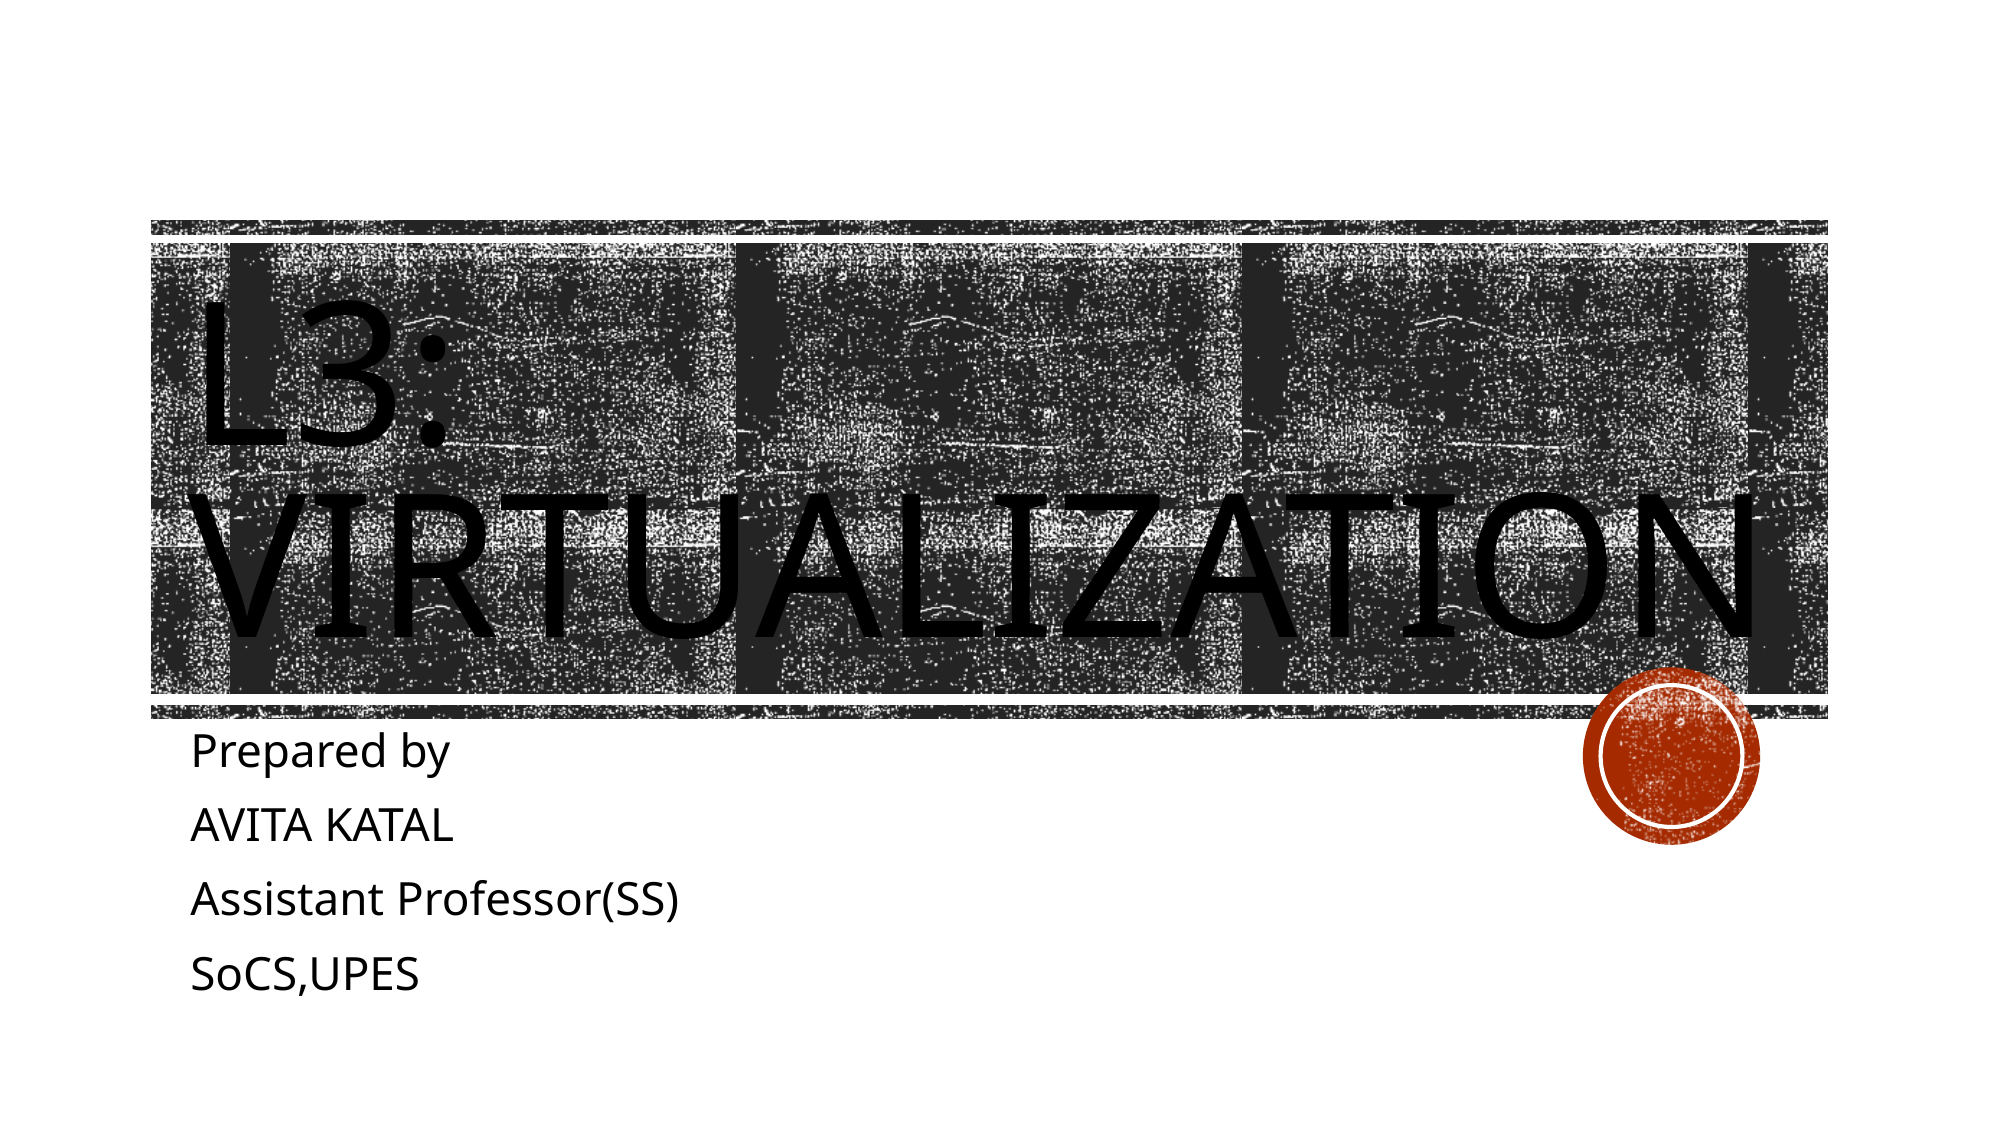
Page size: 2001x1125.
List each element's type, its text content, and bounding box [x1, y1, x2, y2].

title L3: Virtualization [172, 234, 1808, 733]
subtitle Prepared by AVITA KATAL Assistant Professor(SS) SoCS,UPES [175, 720, 1839, 1110]
